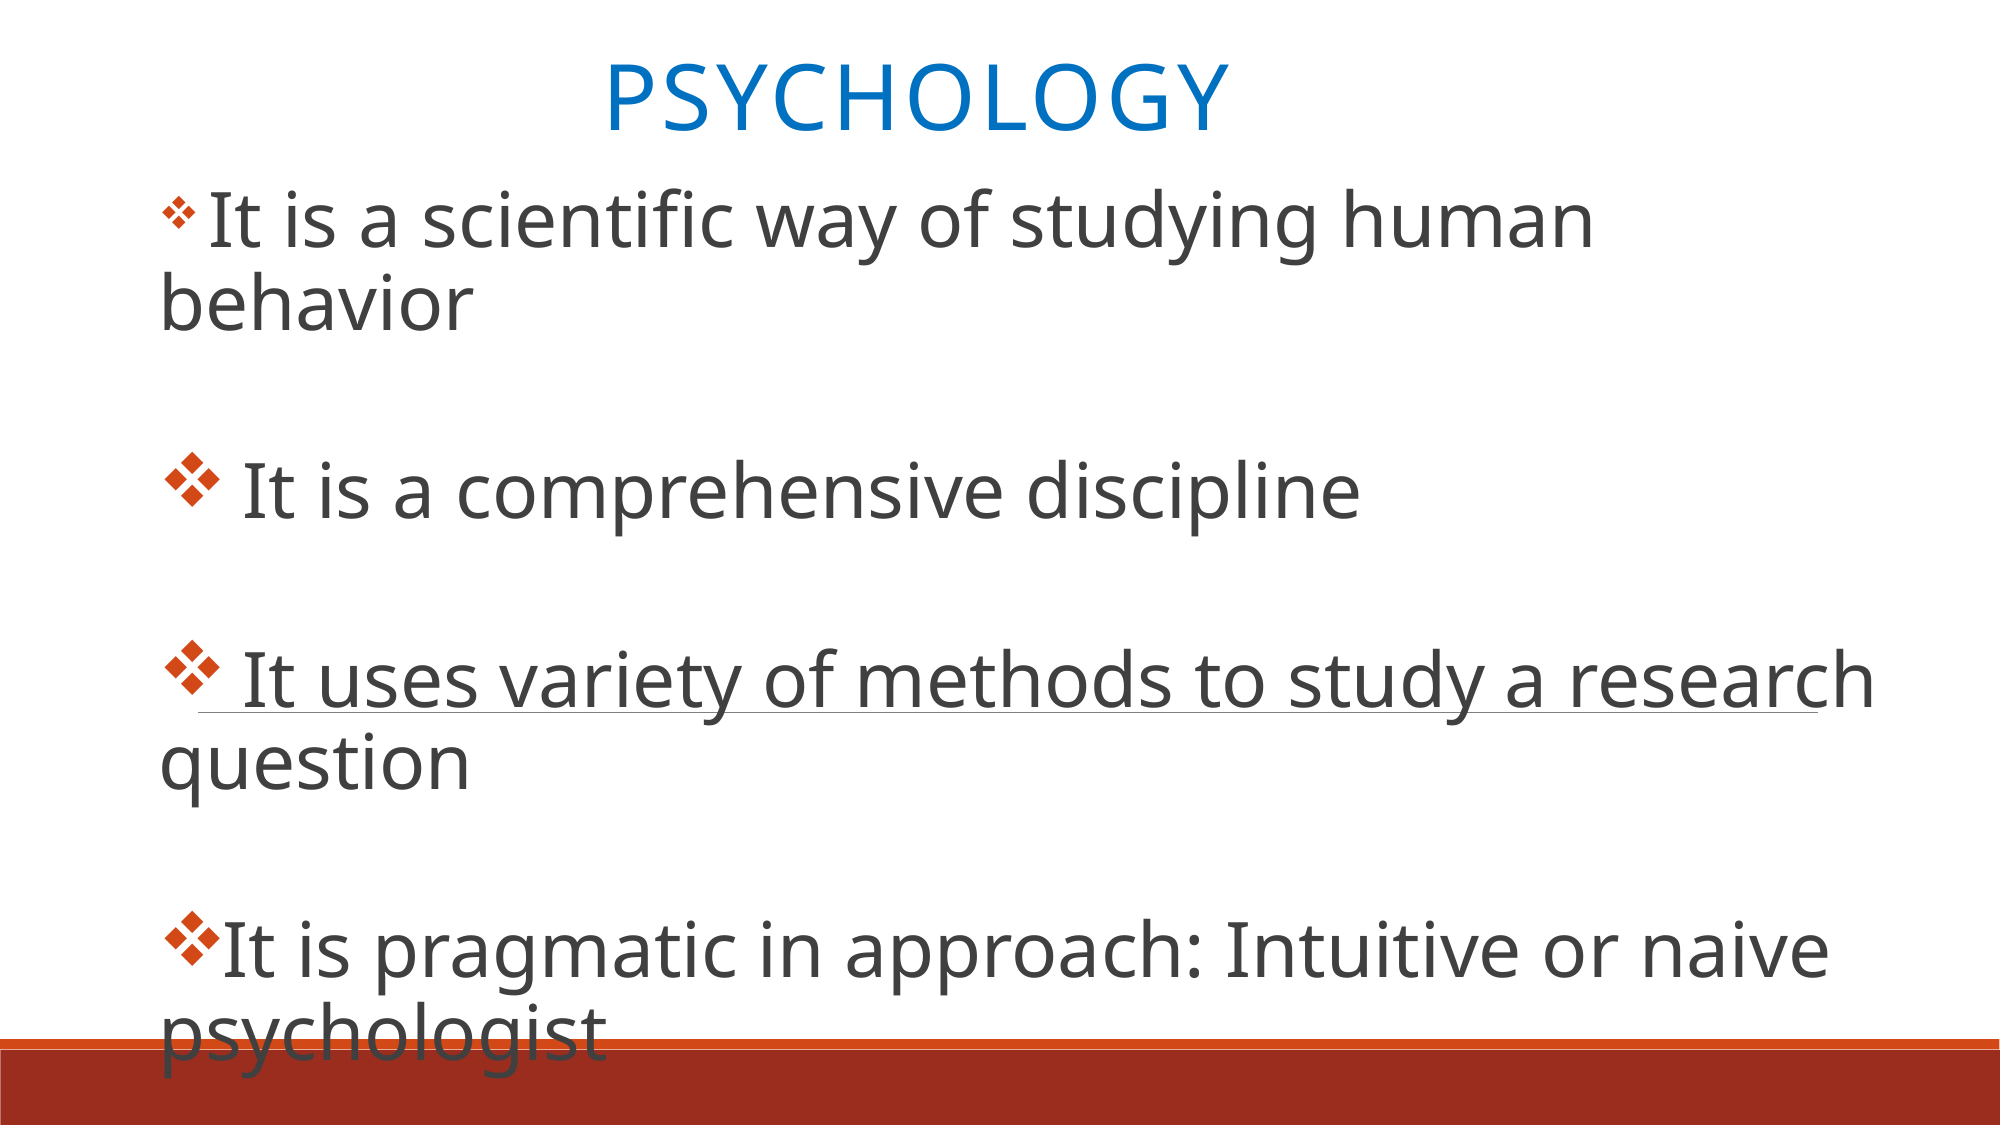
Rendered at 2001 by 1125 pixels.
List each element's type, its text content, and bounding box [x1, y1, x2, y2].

title Psychology [157, 32, 1675, 125]
subtitle It is a scientific way of studying human behavior It is a comprehensive discipline It uses variety of methods to study a research question It is pragmatic in approach: Intuitive or naive psychologist [68, 125, 1940, 1088]
